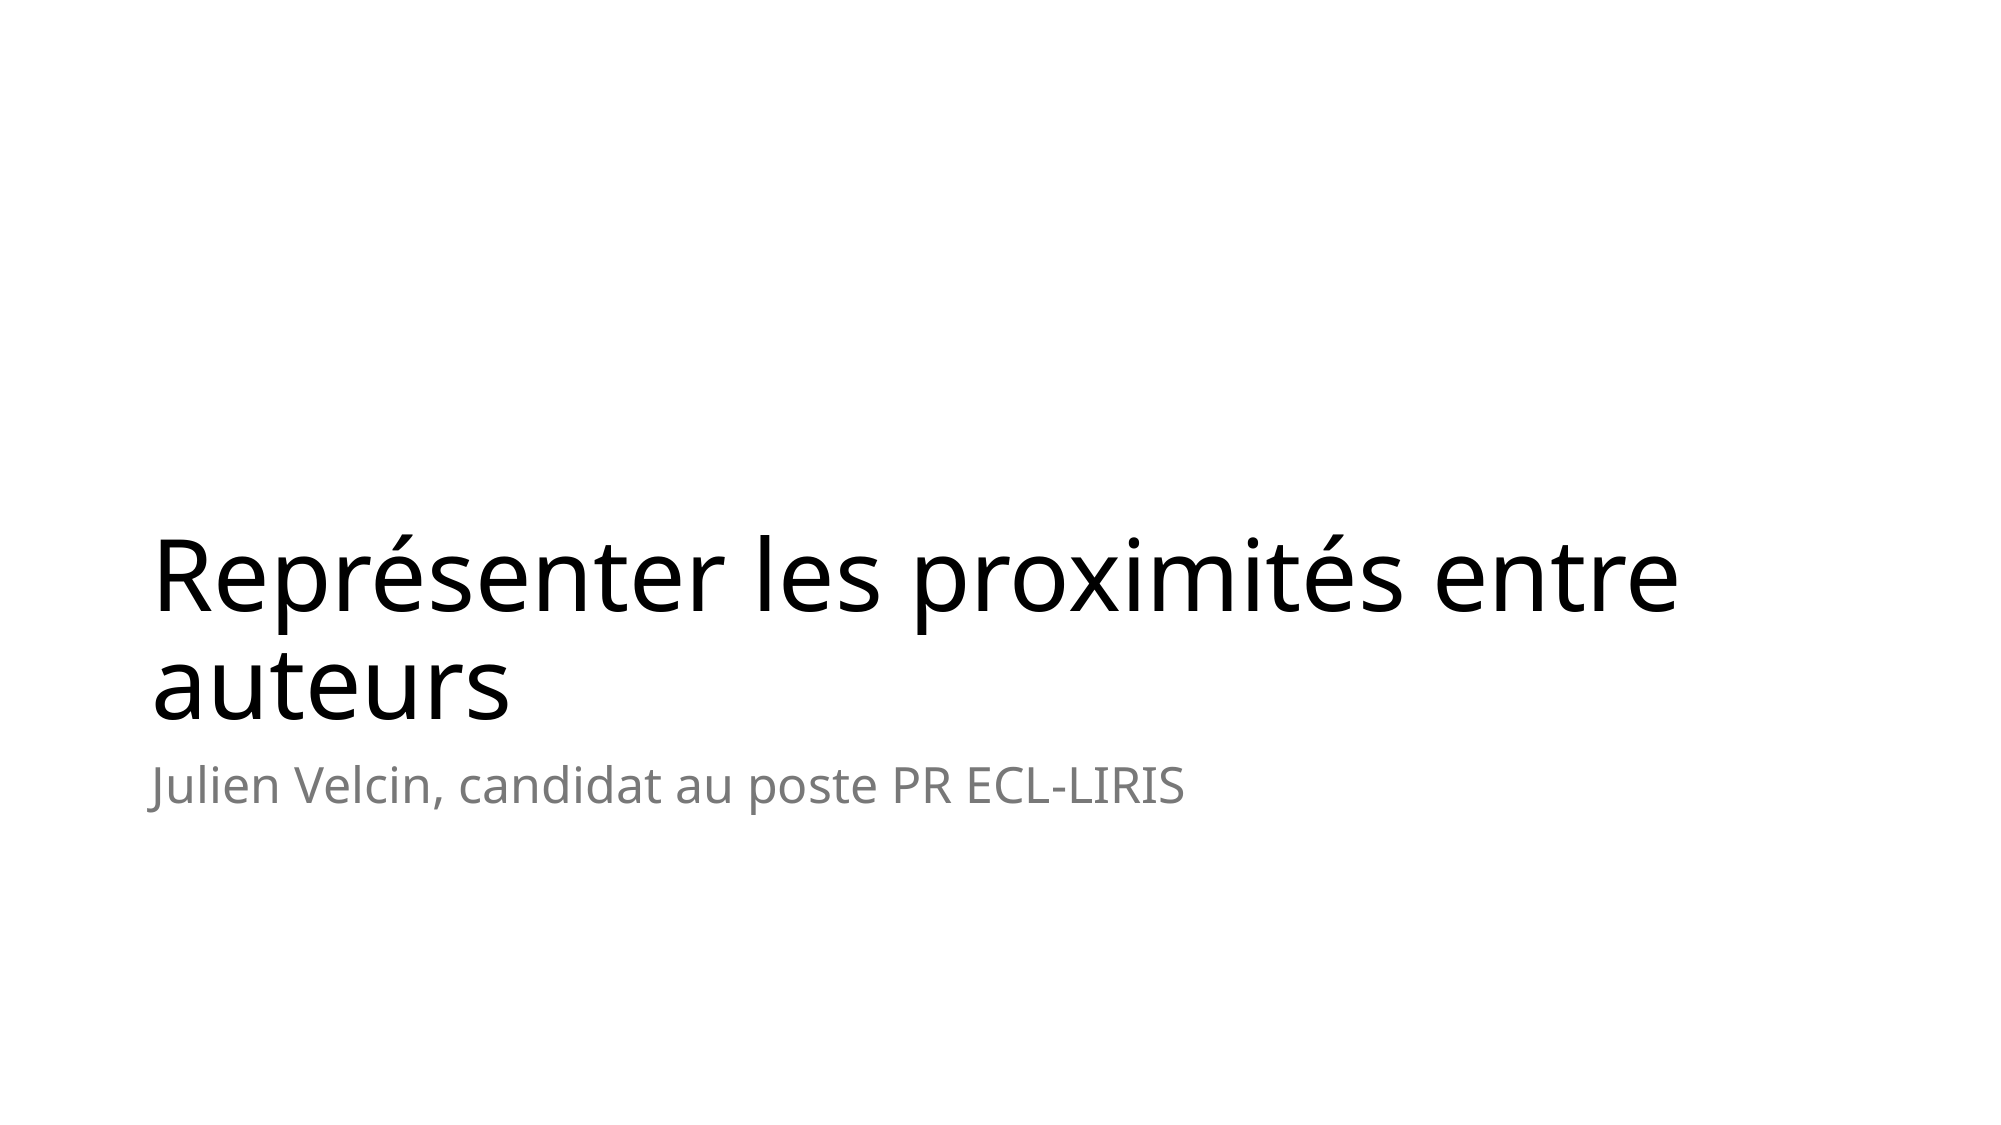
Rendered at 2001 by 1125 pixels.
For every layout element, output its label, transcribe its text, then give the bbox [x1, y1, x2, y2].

list Julien Velcin, candidat au poste PR ECL-LIRIS [136, 752, 1862, 999]
title Représenter les proximités entre auteurs [136, 280, 1862, 749]
